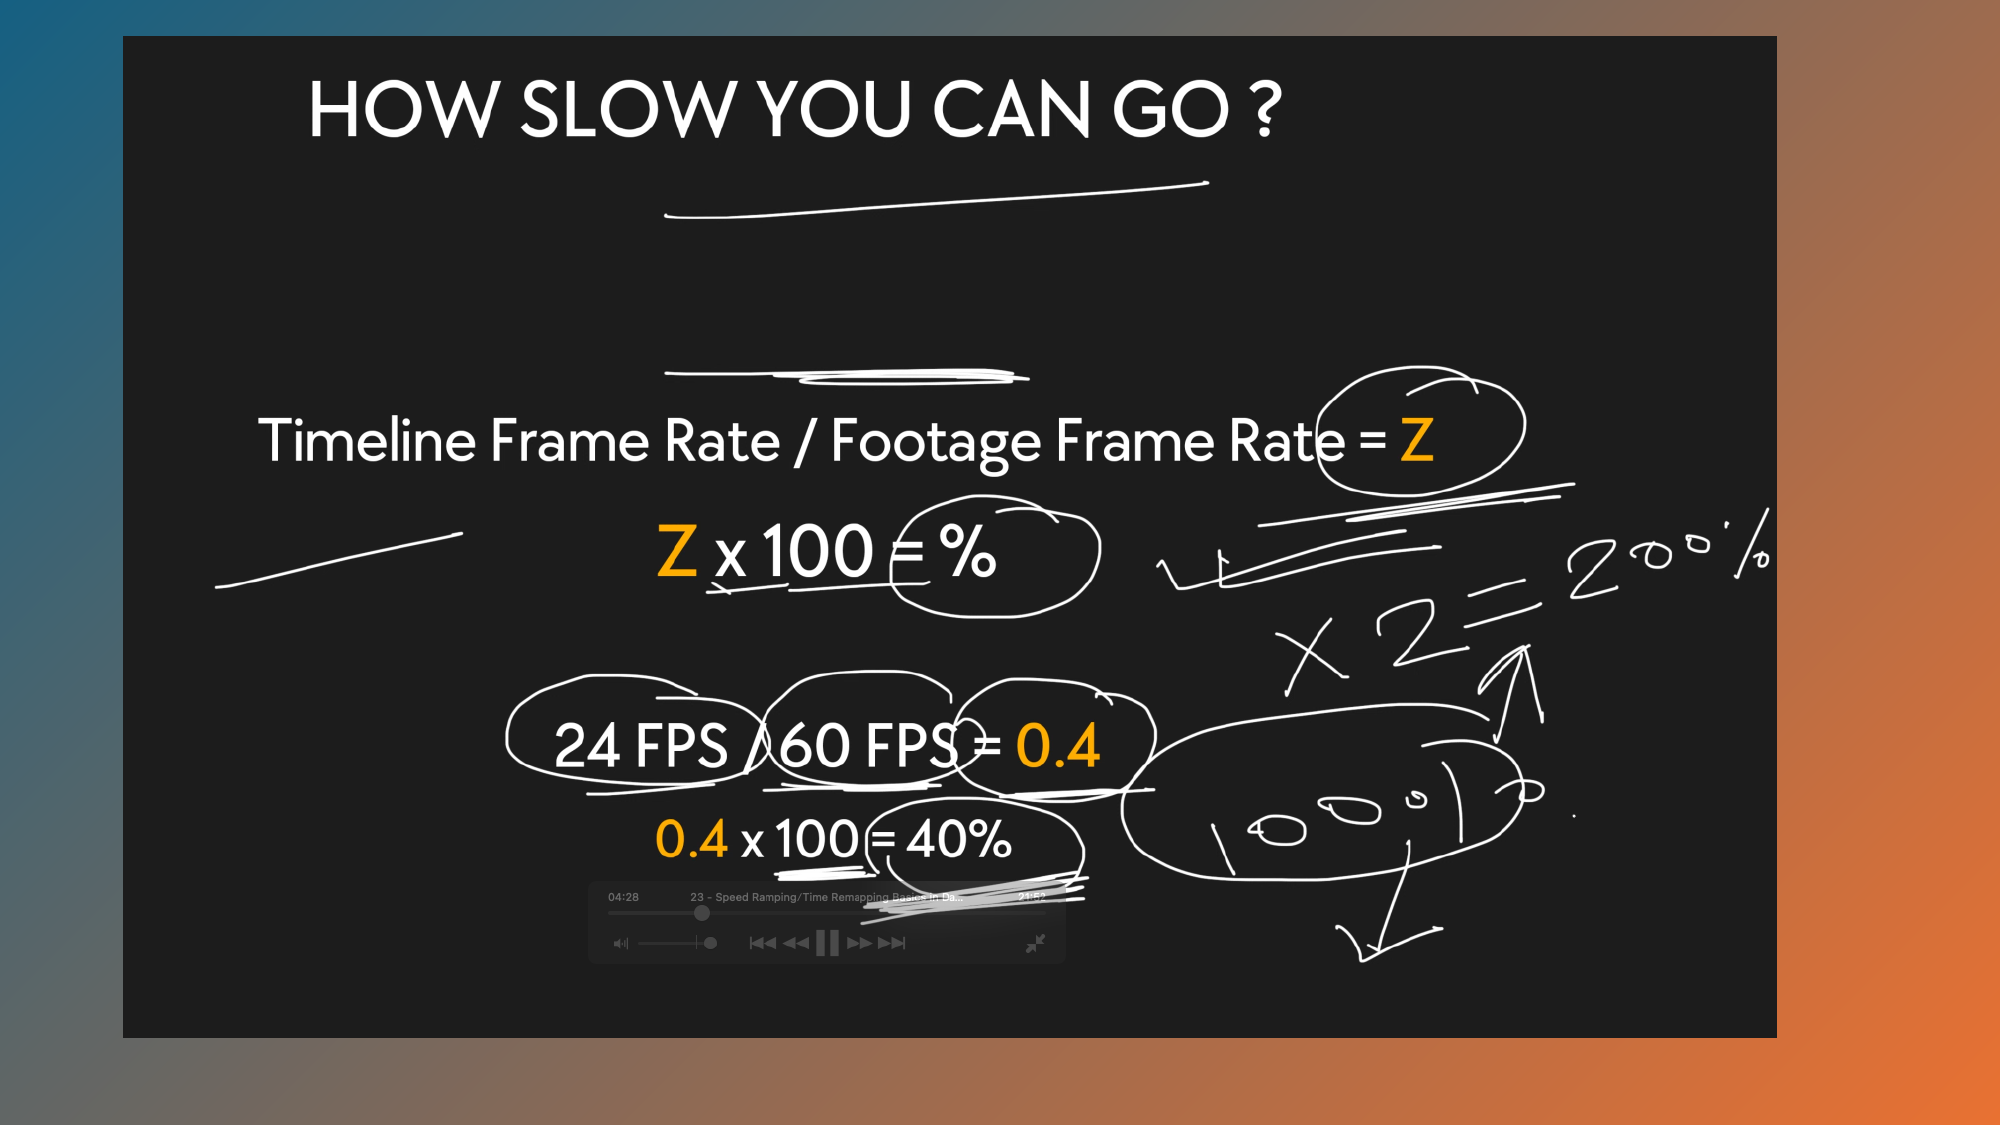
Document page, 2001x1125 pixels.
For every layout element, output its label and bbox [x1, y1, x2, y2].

text_box [0, 0, 2000, 1125]
picture [123, 35, 1777, 1039]
